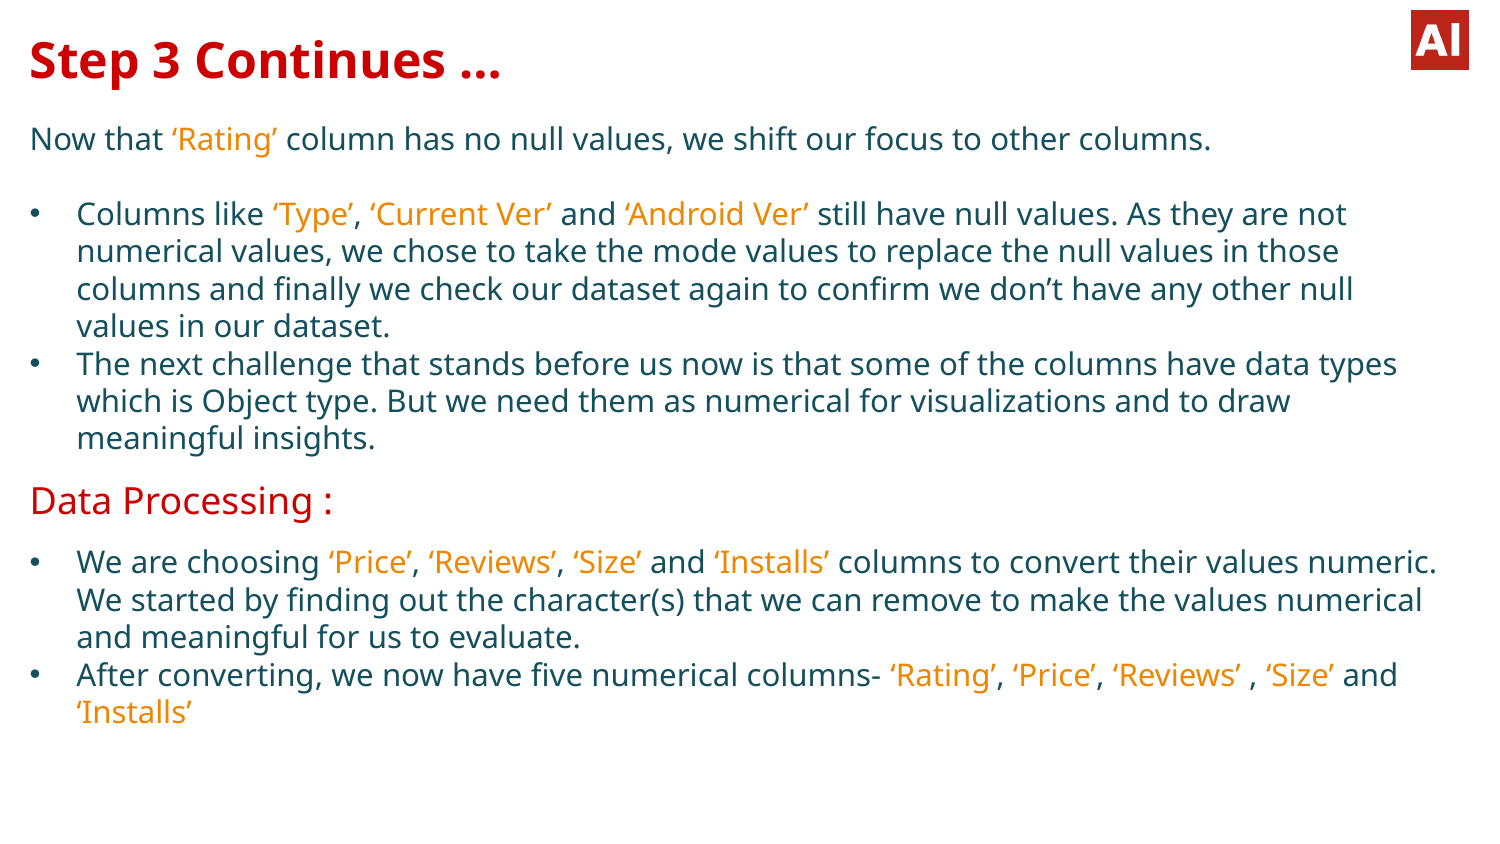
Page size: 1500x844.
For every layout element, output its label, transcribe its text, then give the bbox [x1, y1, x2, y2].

title Step 3 Continues … [14, 18, 1391, 104]
text_box Now that ‘Rating’ column has no null values, we shift our focus to other columns. Columns like ‘Type’, ‘Current Ver’ and ‘Android Ver’ still have null values. As they are not numerical values, we chose to take the mode values to replace the null values in those columns and finally we check our dataset again to confirm we don’t have any other null values in our dataset. The next challenge that stands before us now is that some of the columns have data types which is Object type. But we need them as numerical for visualizations and to draw meaningful insights. Data Processing : We are choosing ‘Price’, ‘Reviews’, ‘Size’ and ‘Installs’ columns to convert their values numeric. We started by finding out the character(s) that we can remove to make the values numerical and meaningful for us to evaluate. After converting, we now have five numerical columns- ‘Rating’, ‘Price’, ‘Reviews’ , ‘Size’ and ‘Installs’ [14, 111, 1471, 738]
picture [1411, 10, 1469, 70]
